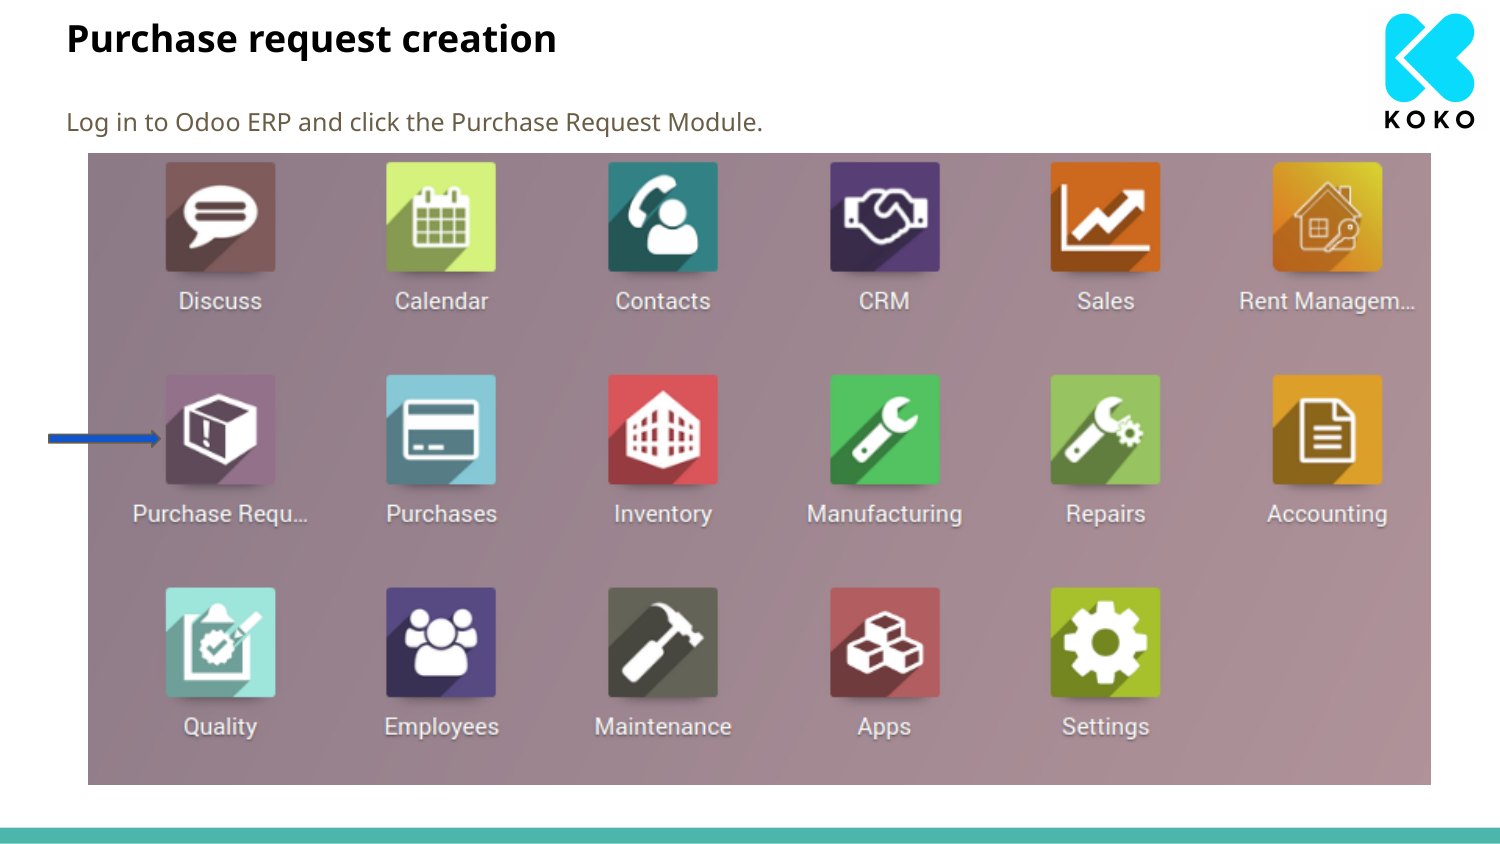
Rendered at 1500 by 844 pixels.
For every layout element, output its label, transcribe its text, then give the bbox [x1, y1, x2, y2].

picture [1368, 8, 1489, 134]
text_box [48, 153, 1431, 786]
title Purchase request creation [51, 0, 1449, 61]
list Log in to Odoo ERP and click the Purchase Request Module. [51, 72, 1449, 824]
